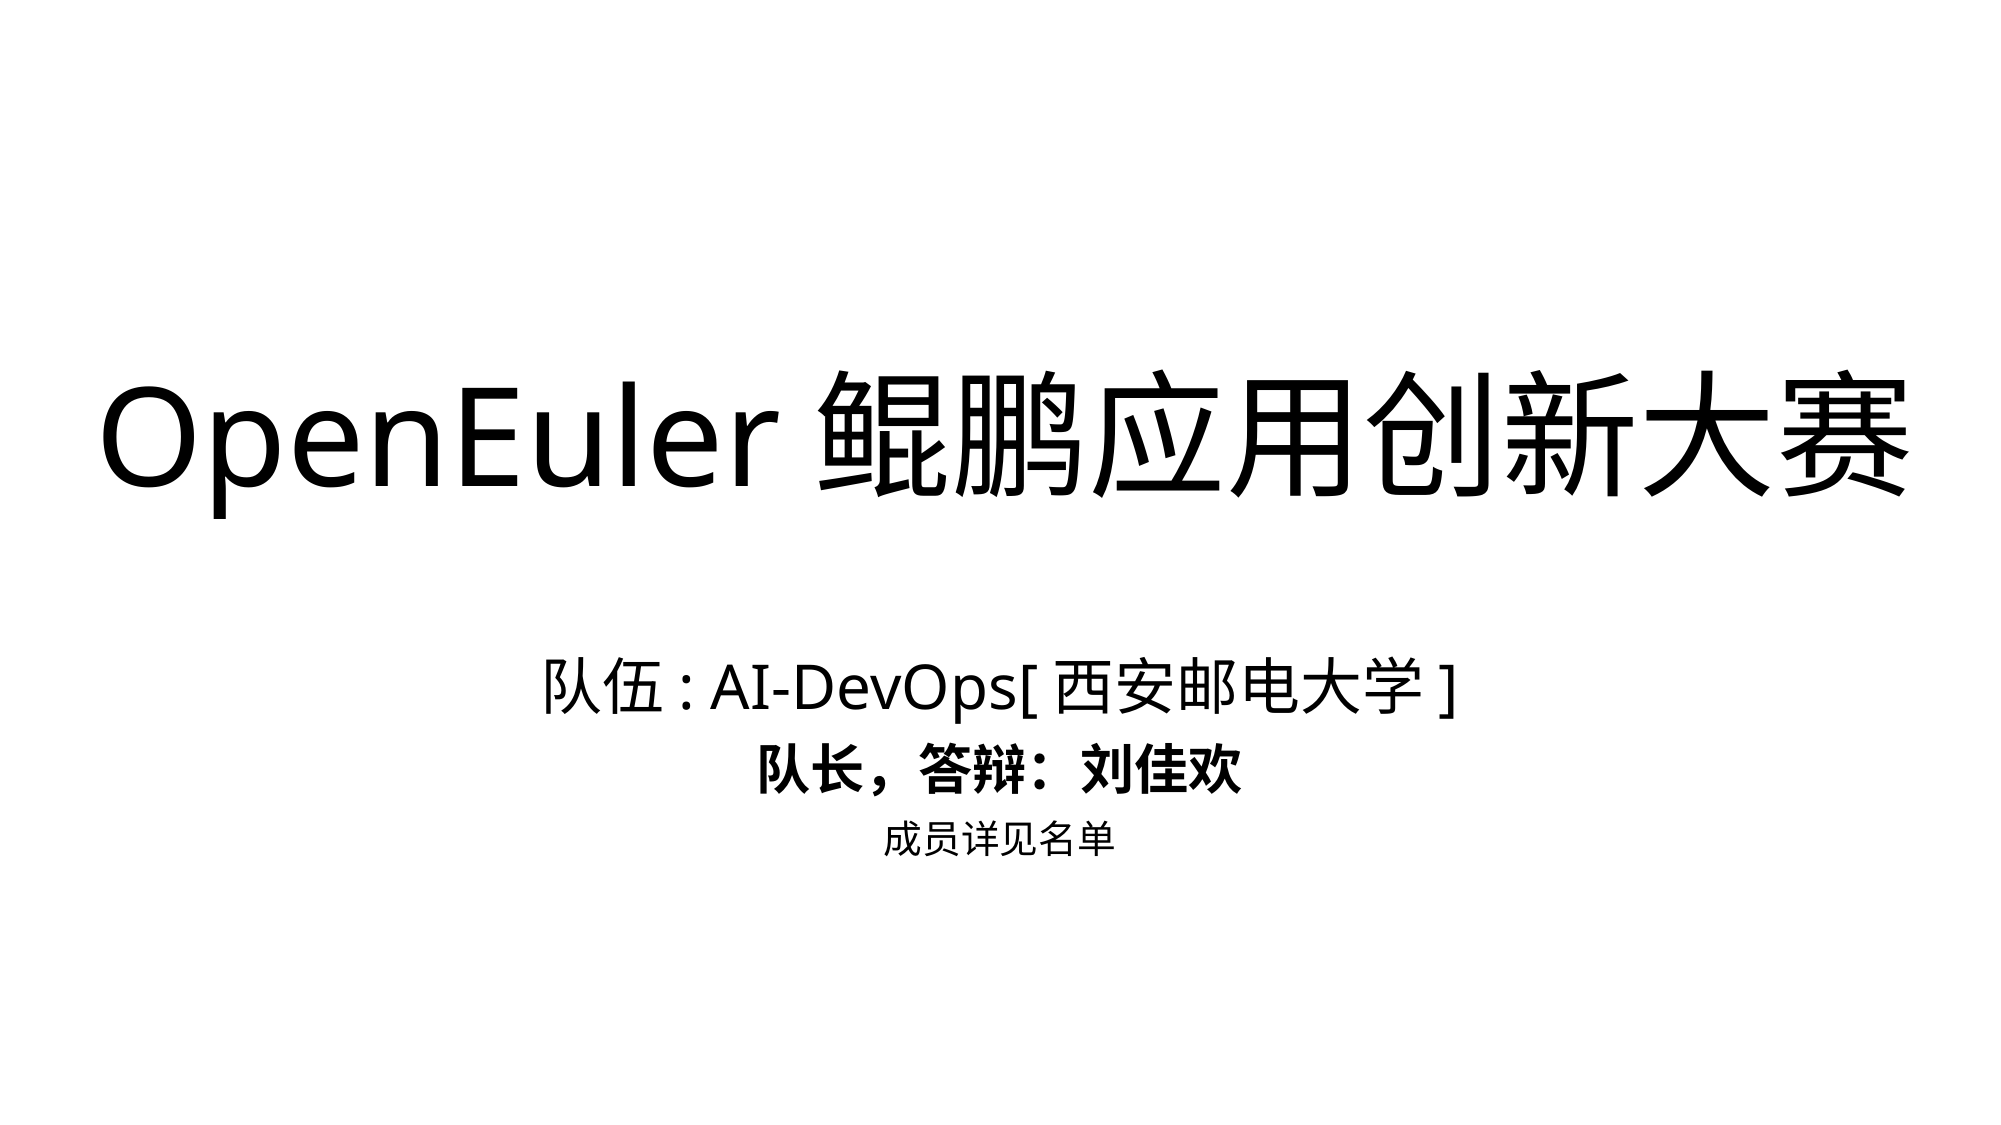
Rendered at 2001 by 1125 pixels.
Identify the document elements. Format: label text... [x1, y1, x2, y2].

subtitle 队伍: AI-DevOps[西安邮电大学] 队长，答辩：刘佳欢 成员详见名单 [249, 648, 1750, 872]
title OpenEuler鲲鹏应用创新大赛 [9, 132, 2000, 524]
